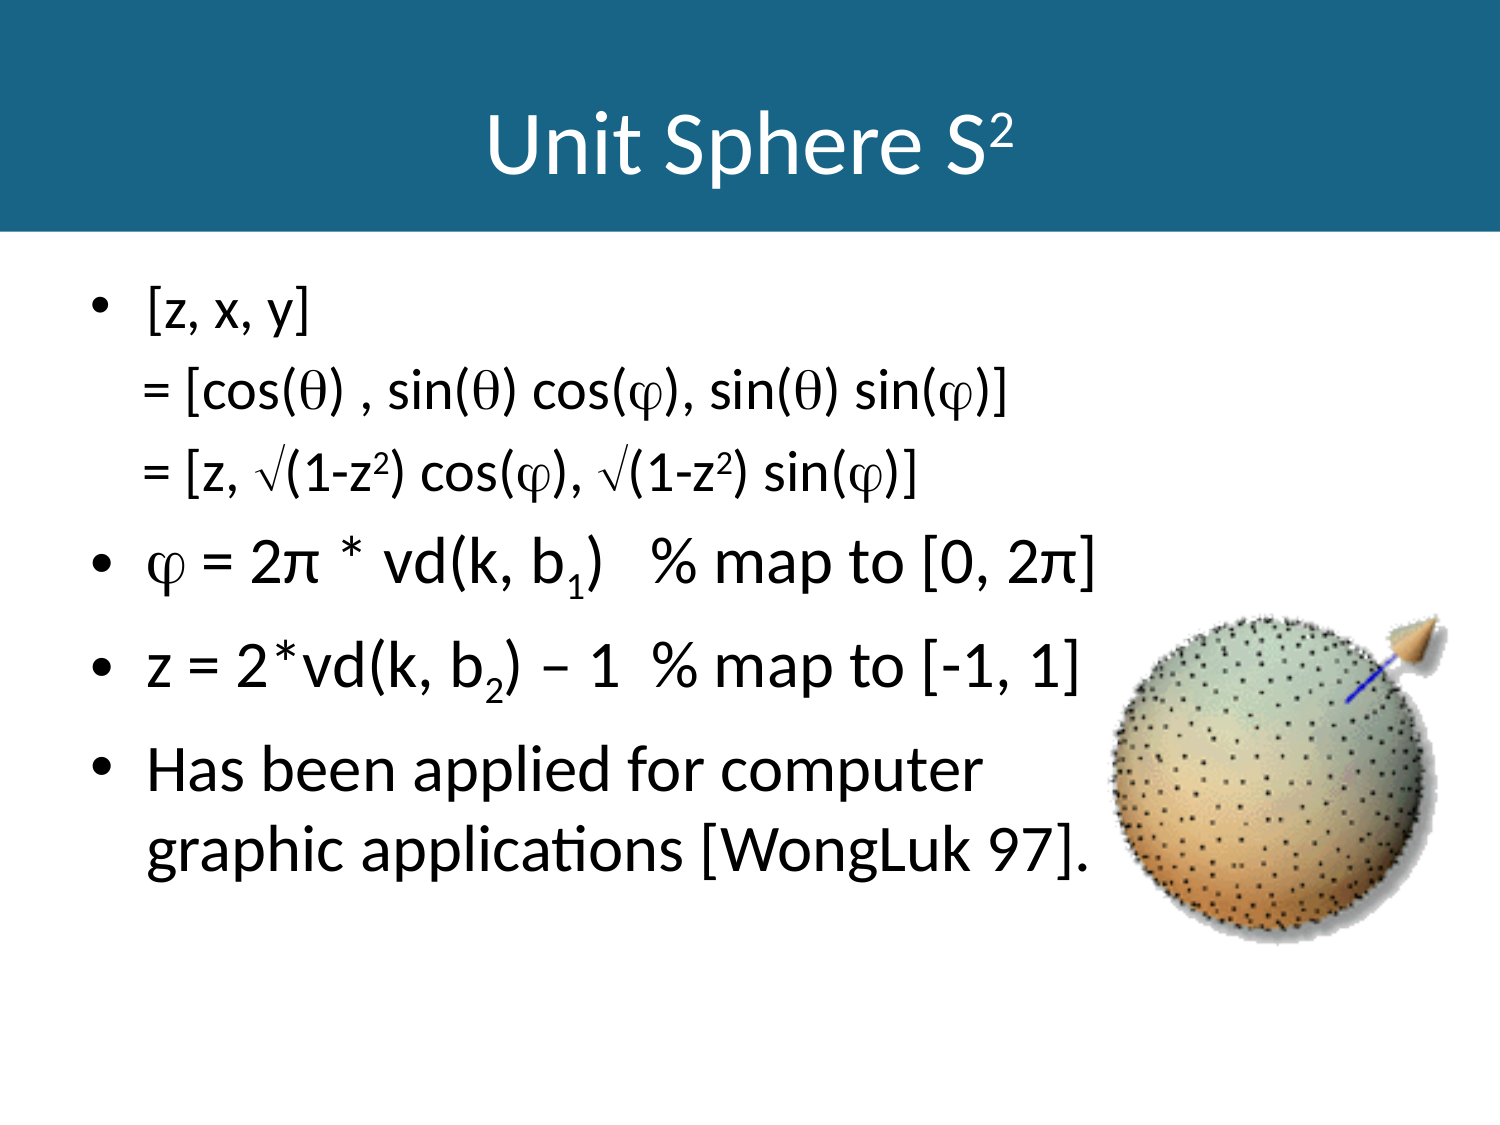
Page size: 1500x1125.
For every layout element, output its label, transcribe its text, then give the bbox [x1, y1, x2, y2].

picture [1080, 585, 1459, 965]
title Unit Sphere S2 [75, 44, 1425, 232]
list [z, x, y] = [cos() , sin() cos(), sin() sin()] = [z, (1-z2) cos(), (1-z2) sin()]  = 2π * vd(k, b1) % map to [0, 2π] z = 2*vd(k, b2) – 1 % map to [-1, 1] Has been applied for computer graphic applications [WongLuk 97]. [75, 262, 1176, 1005]
